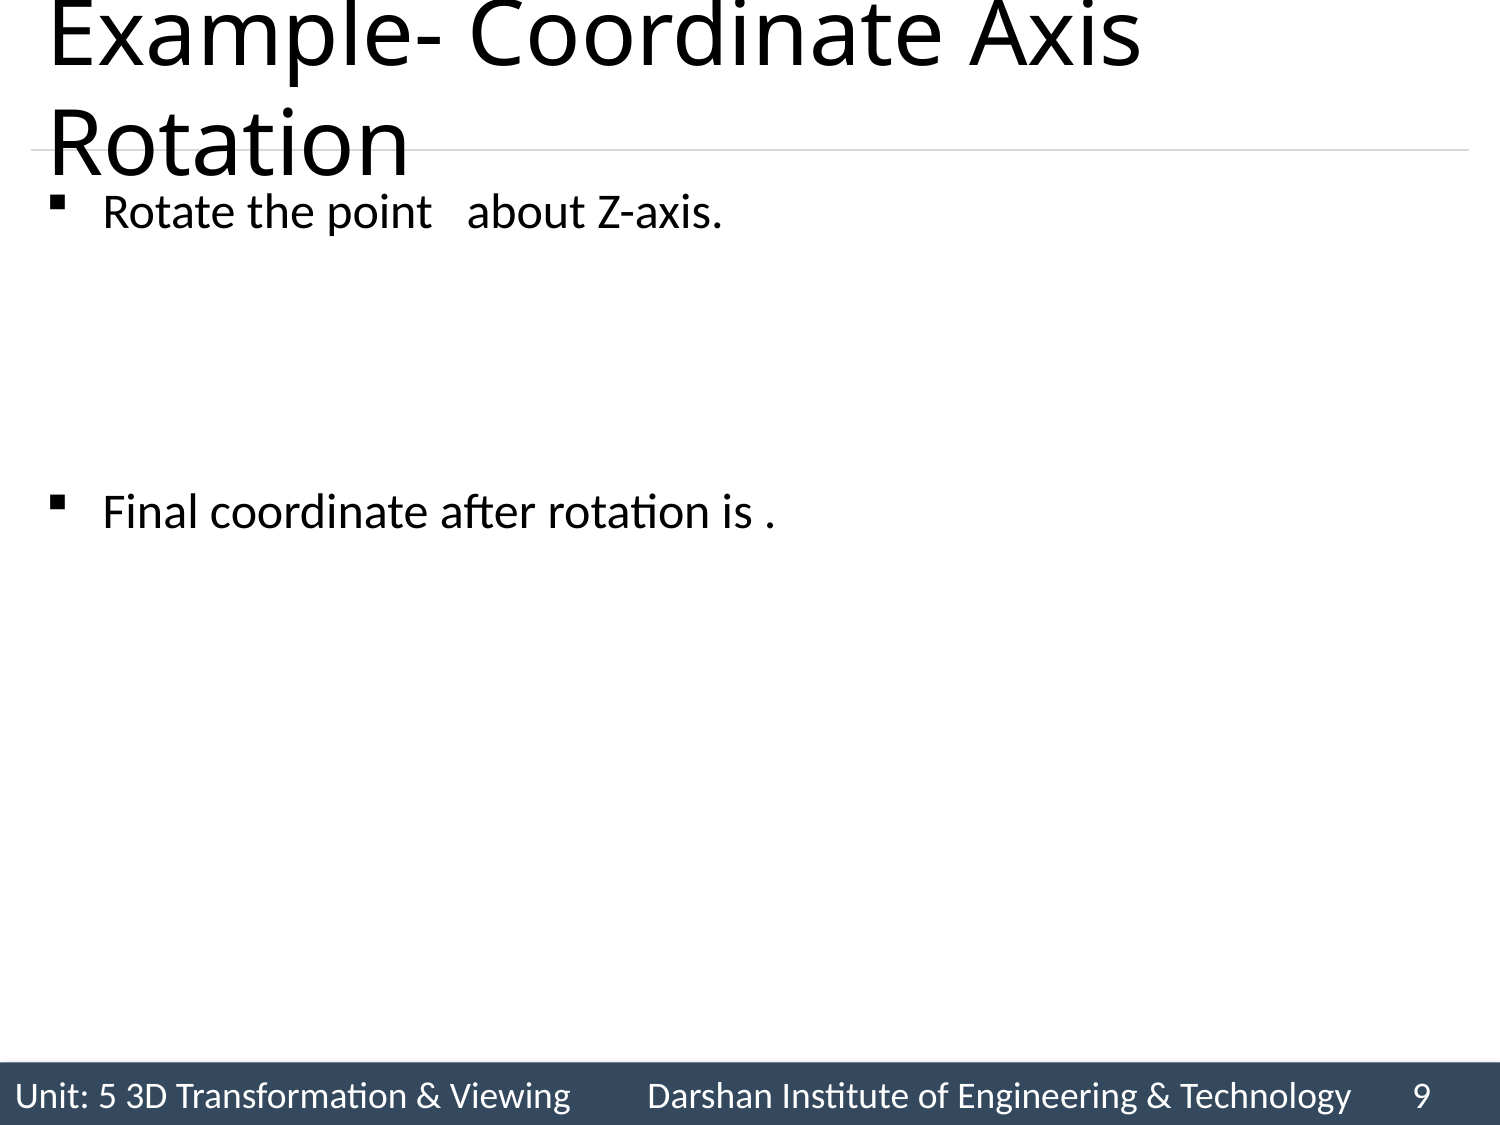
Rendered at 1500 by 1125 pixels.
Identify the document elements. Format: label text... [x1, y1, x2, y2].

title Example- Coordinate Axis Rotation [31, 17, 1469, 150]
